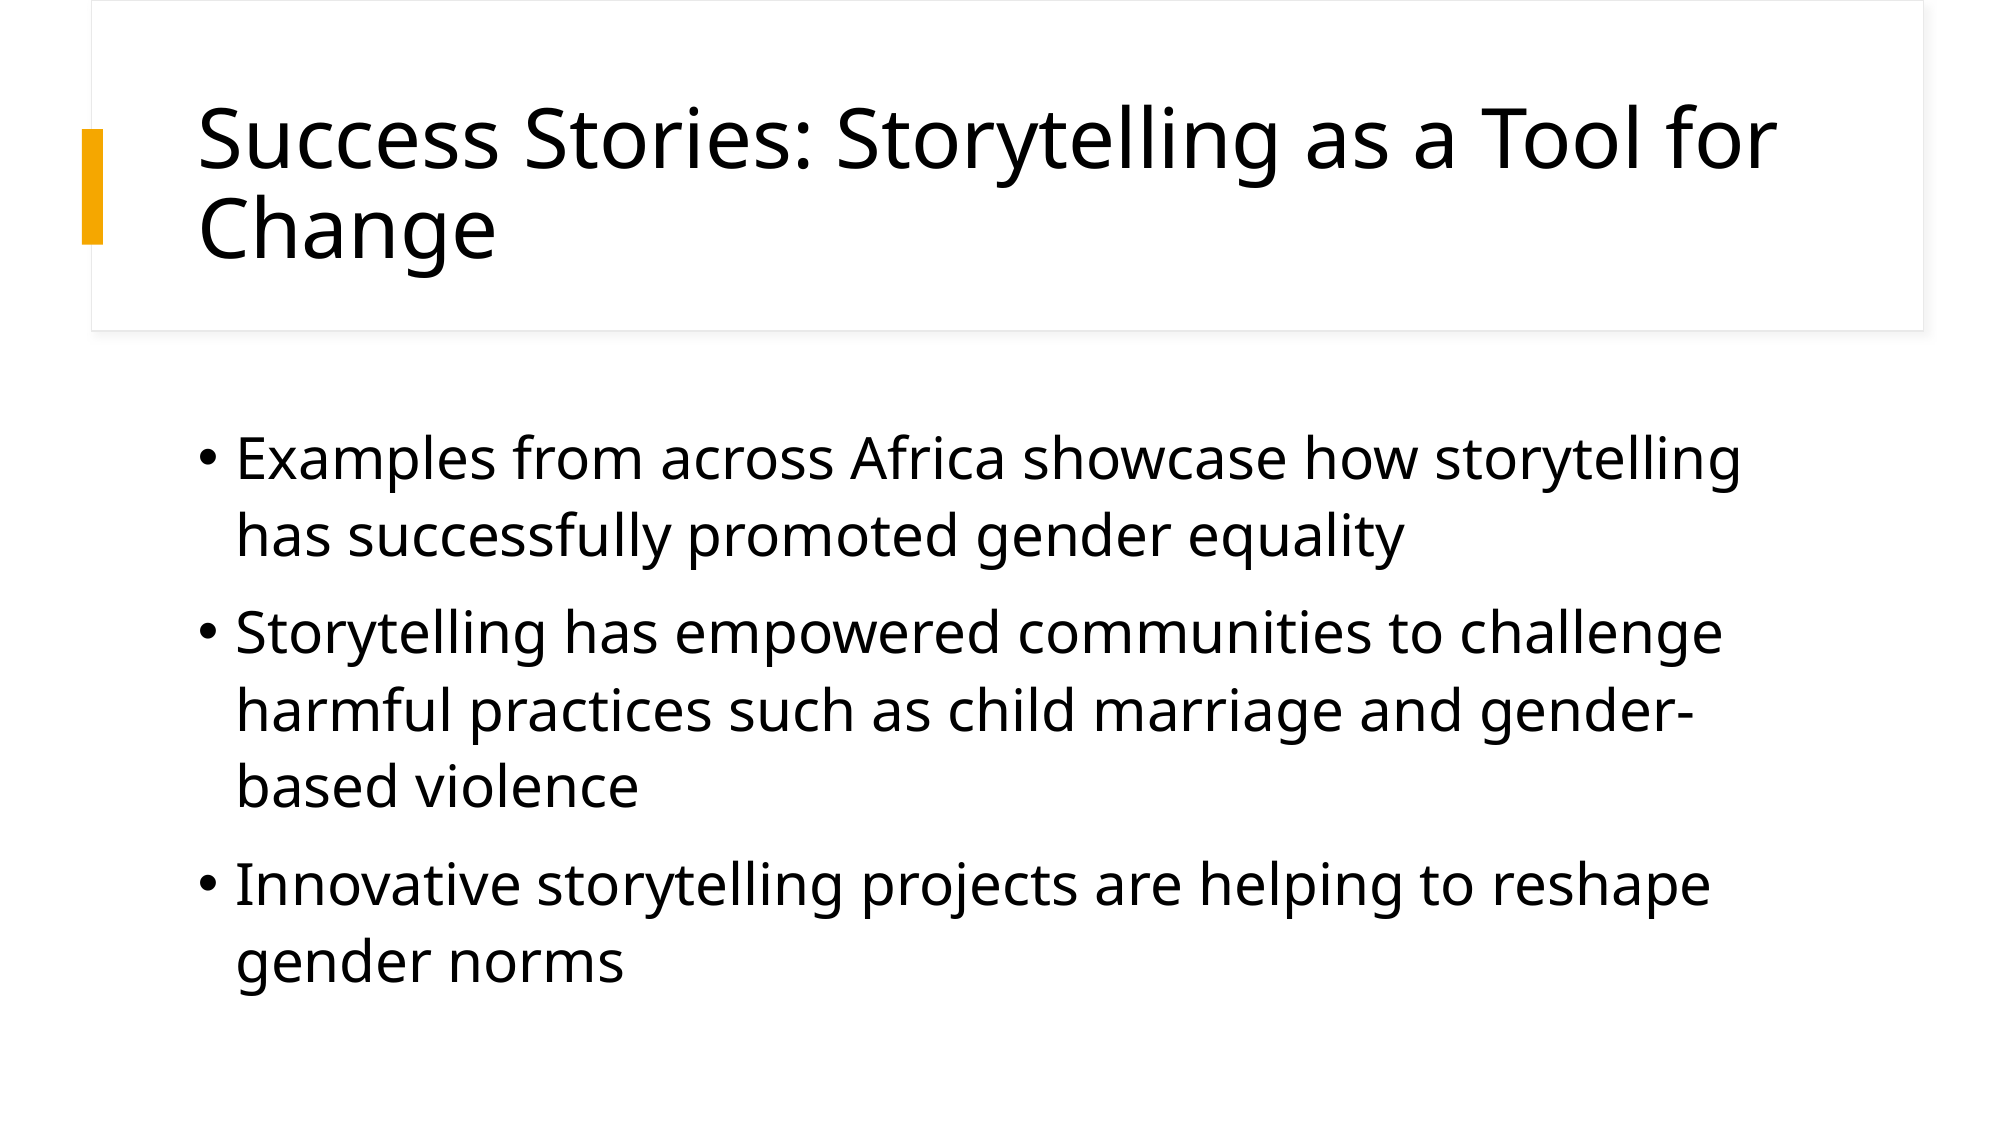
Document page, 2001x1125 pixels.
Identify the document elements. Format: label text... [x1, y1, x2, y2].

list Examples from across Africa showcase how storytelling has successfully promoted gender equality Storytelling has empowered communities to challenge harmful practices such as child marriage and gender-based violence Innovative storytelling projects are helping to reshape gender norms [183, 406, 1851, 1013]
title Success Stories: Storytelling as a Tool for Change [183, 90, 1851, 284]
